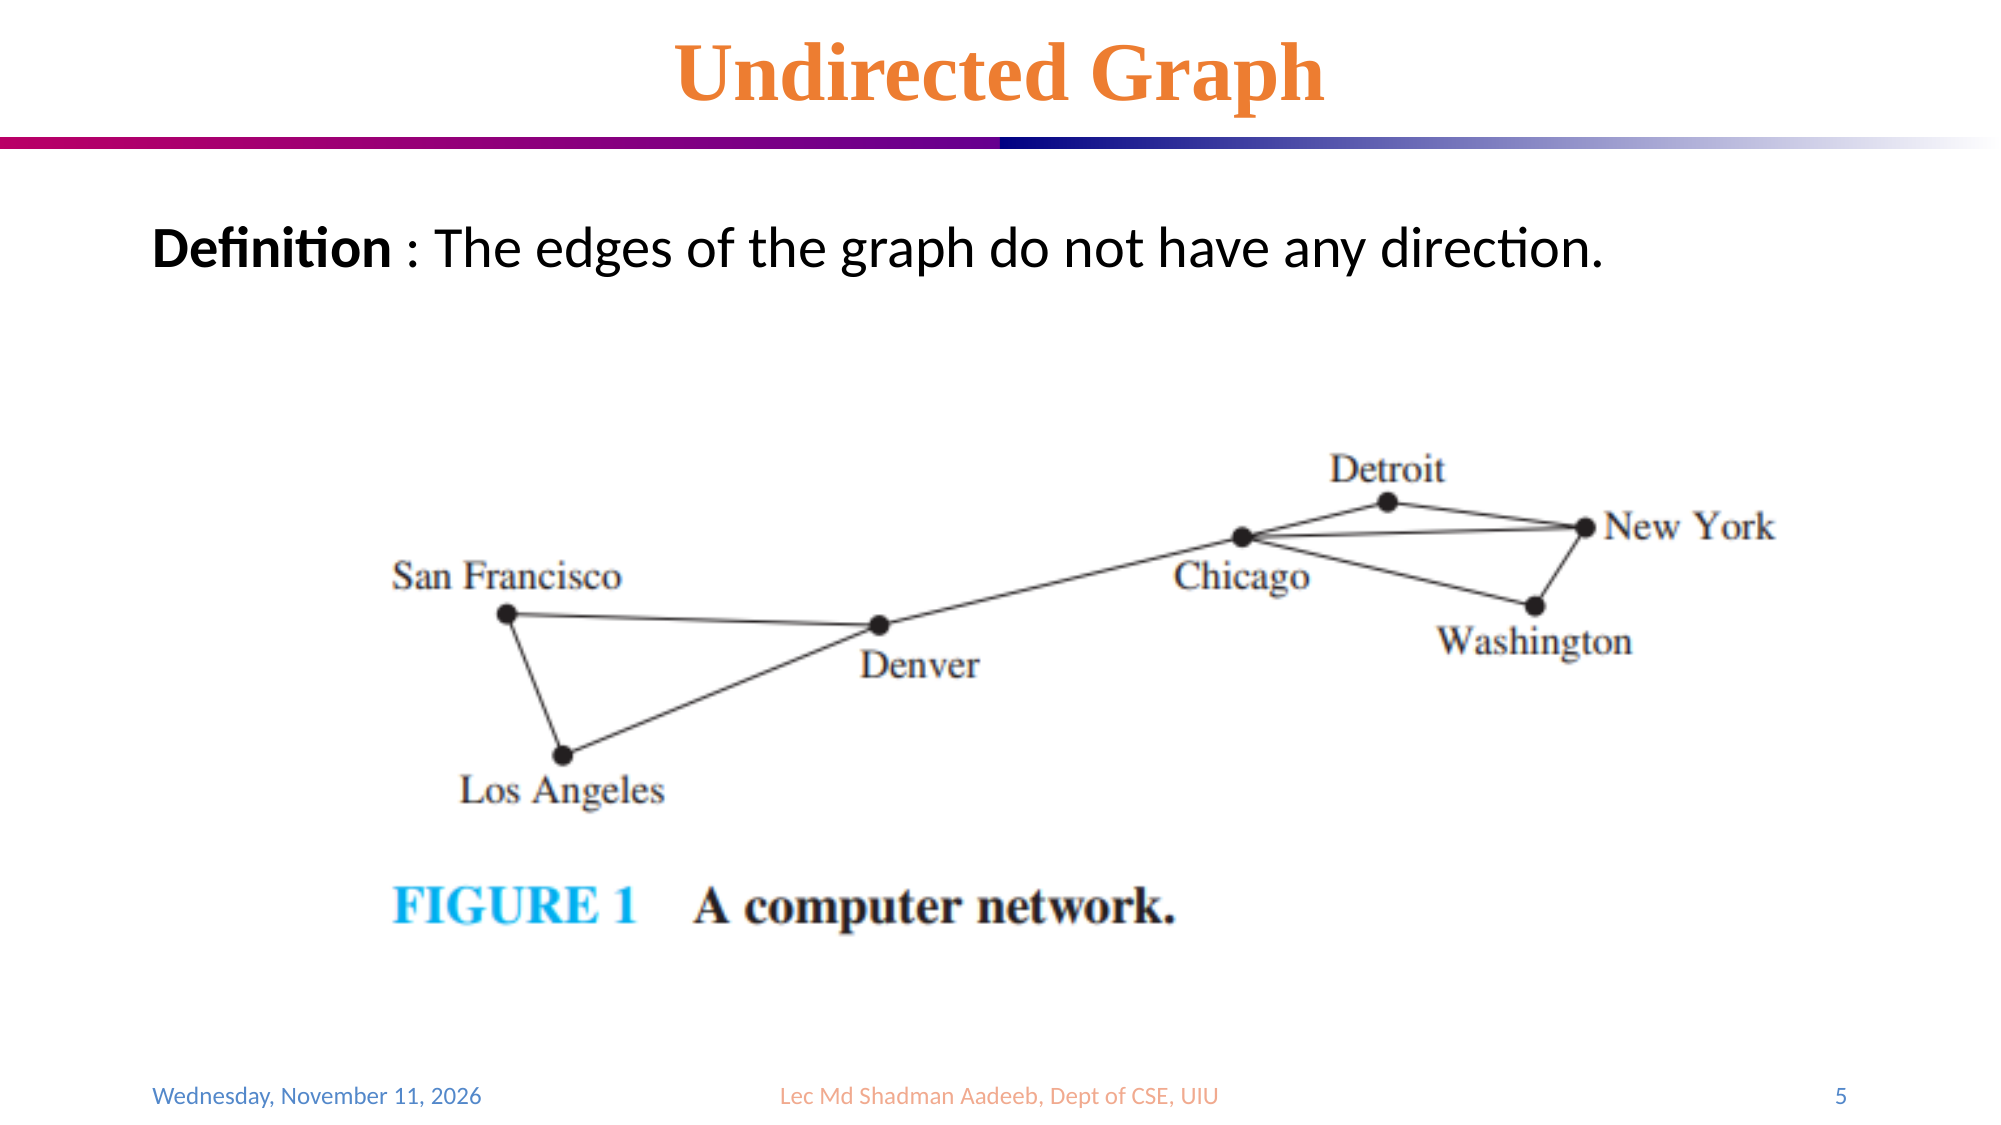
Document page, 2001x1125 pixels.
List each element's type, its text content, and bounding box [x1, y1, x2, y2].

list Definition : The edges of the graph do not have any direction. [137, 201, 1863, 1014]
slide_number 5 [1412, 1065, 1863, 1125]
title Undirected Graph [137, 24, 1863, 124]
picture [323, 360, 1863, 963]
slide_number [137, 1065, 588, 1125]
footer Lec Md Shadman Aadeeb, Dept of CSE, UIU [662, 1065, 1338, 1125]
